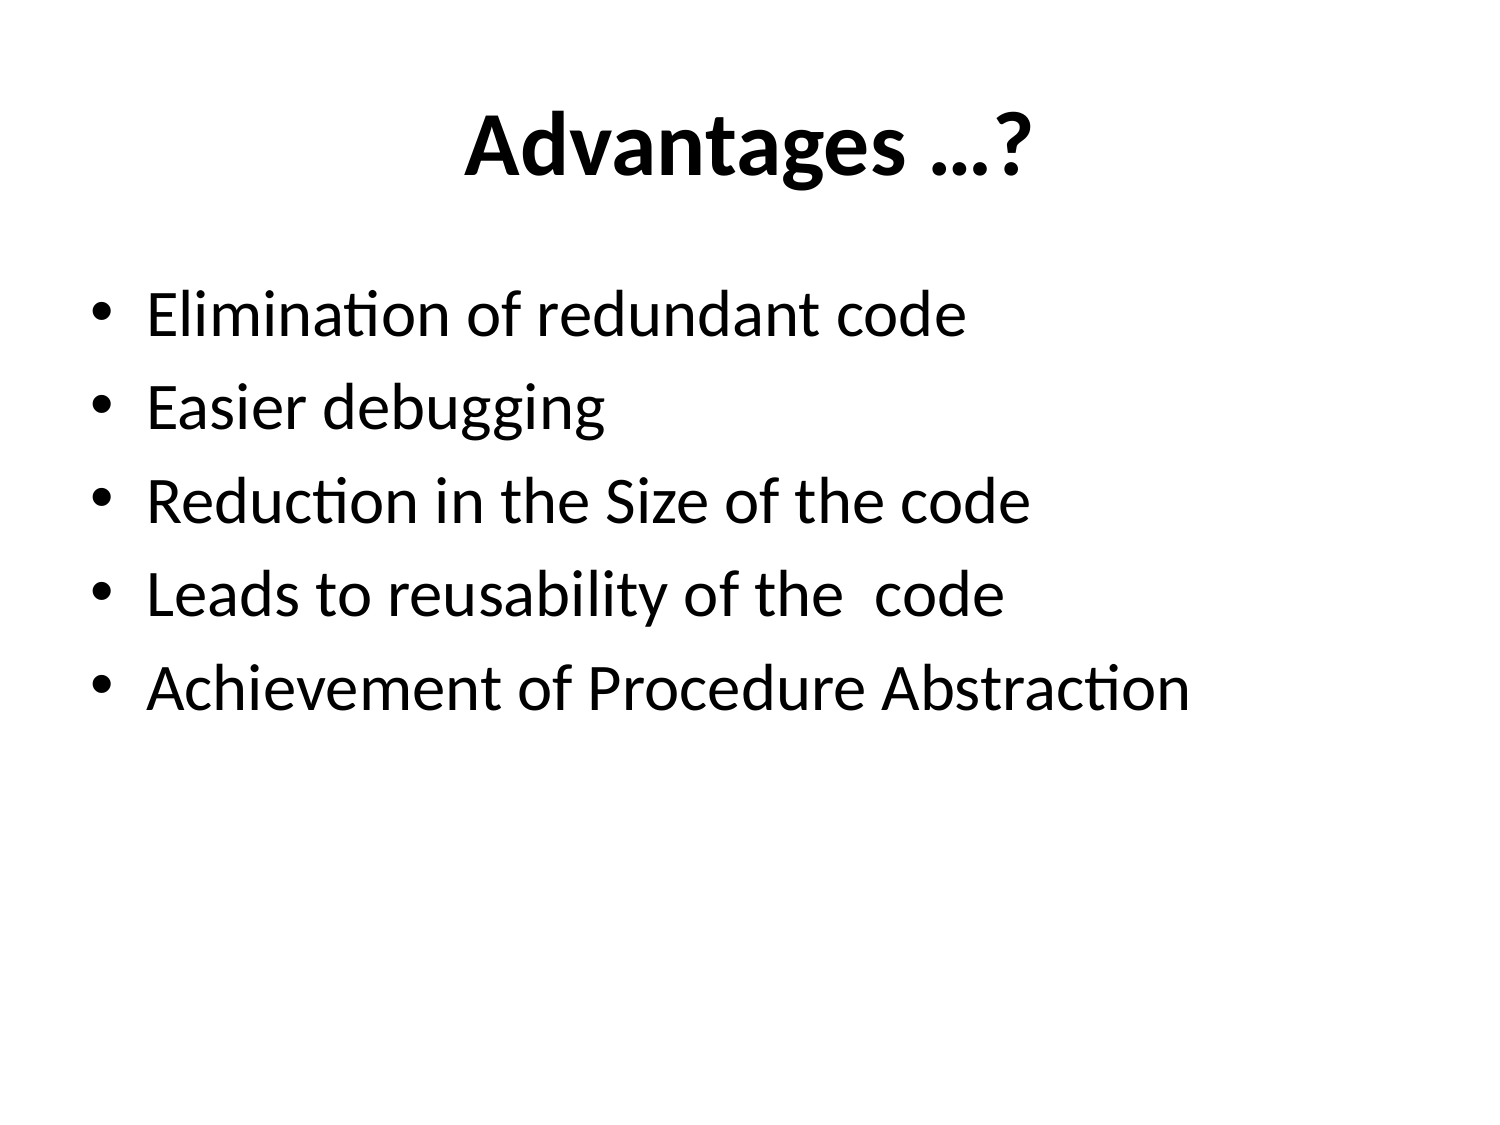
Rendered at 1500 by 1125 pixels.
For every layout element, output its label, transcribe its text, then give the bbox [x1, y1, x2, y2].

title Advantages …? [75, 45, 1425, 233]
list Elimination of redundant code Easier debugging Reduction in the Size of the code Leads to reusability of the code Achievement of Procedure Abstraction [75, 262, 1425, 1005]
